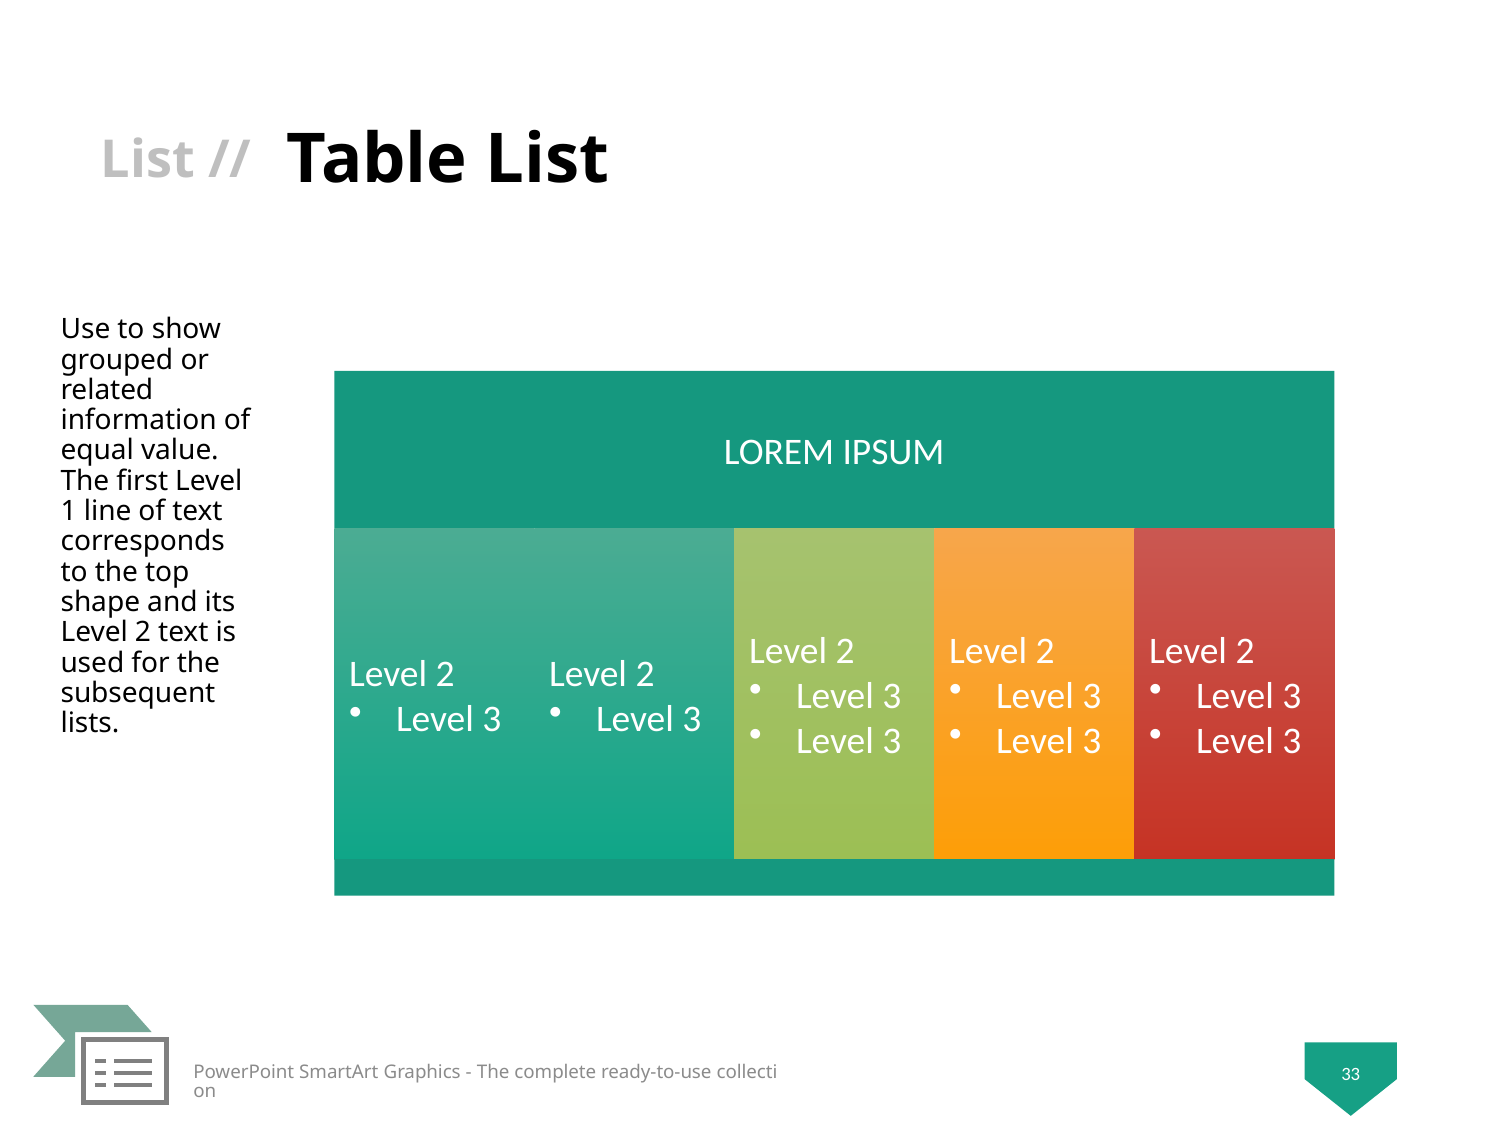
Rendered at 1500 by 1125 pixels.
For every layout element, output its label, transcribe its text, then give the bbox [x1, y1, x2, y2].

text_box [334, 370, 1335, 896]
title Table List [271, 52, 1397, 270]
slide_number 33 [1304, 1042, 1397, 1103]
footer PowerPoint SmartArt Graphics - The complete ready-to-use collection [178, 1042, 798, 1103]
list Use to show grouped or related information of equal value. The first Level 1 line of text corresponds to the top shape and its Level 2 text is used for the subsequent lists. [45, 307, 271, 960]
